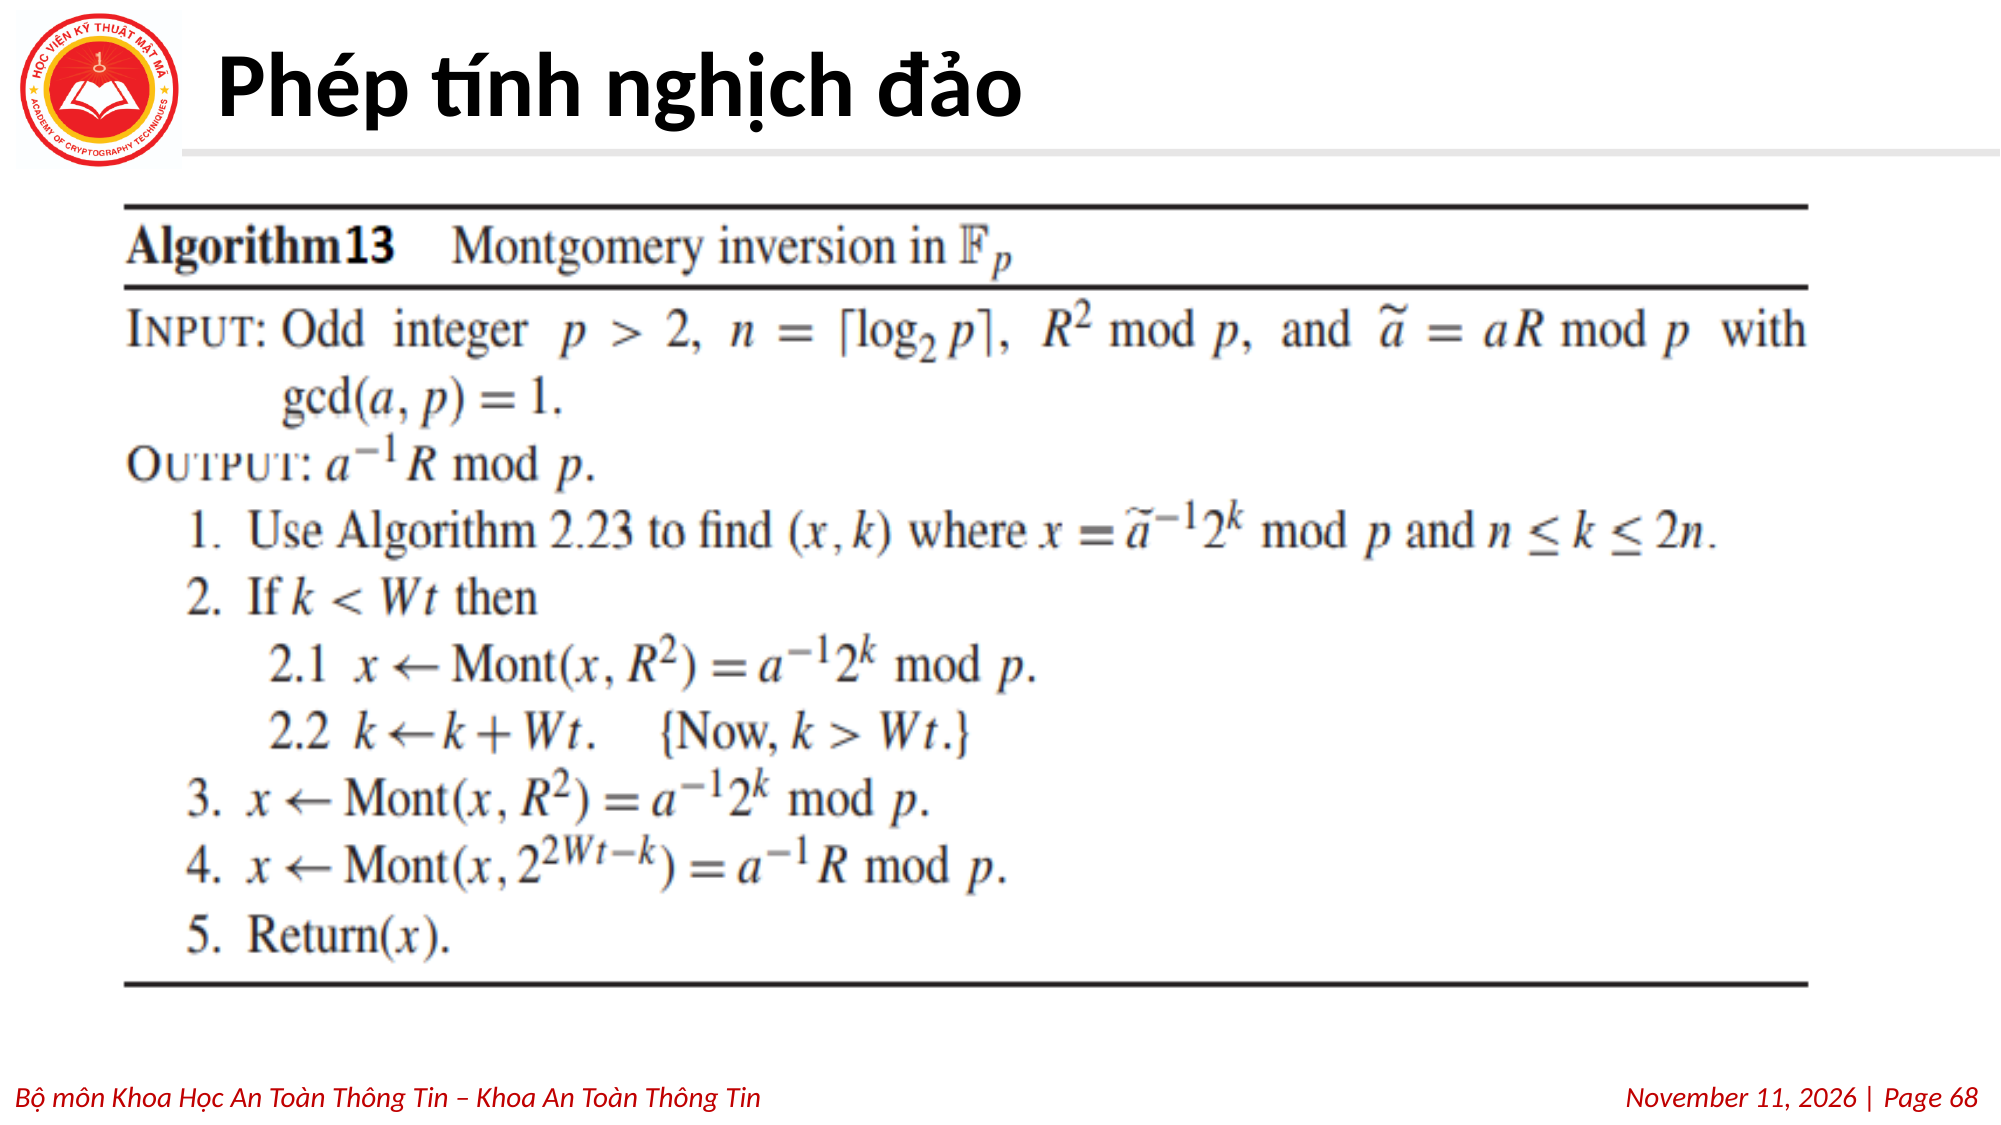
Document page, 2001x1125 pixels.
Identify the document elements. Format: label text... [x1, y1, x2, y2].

title Phép tính nghịch đảo [181, 28, 1989, 146]
picture [16, 10, 182, 169]
picture [113, 189, 1823, 1004]
